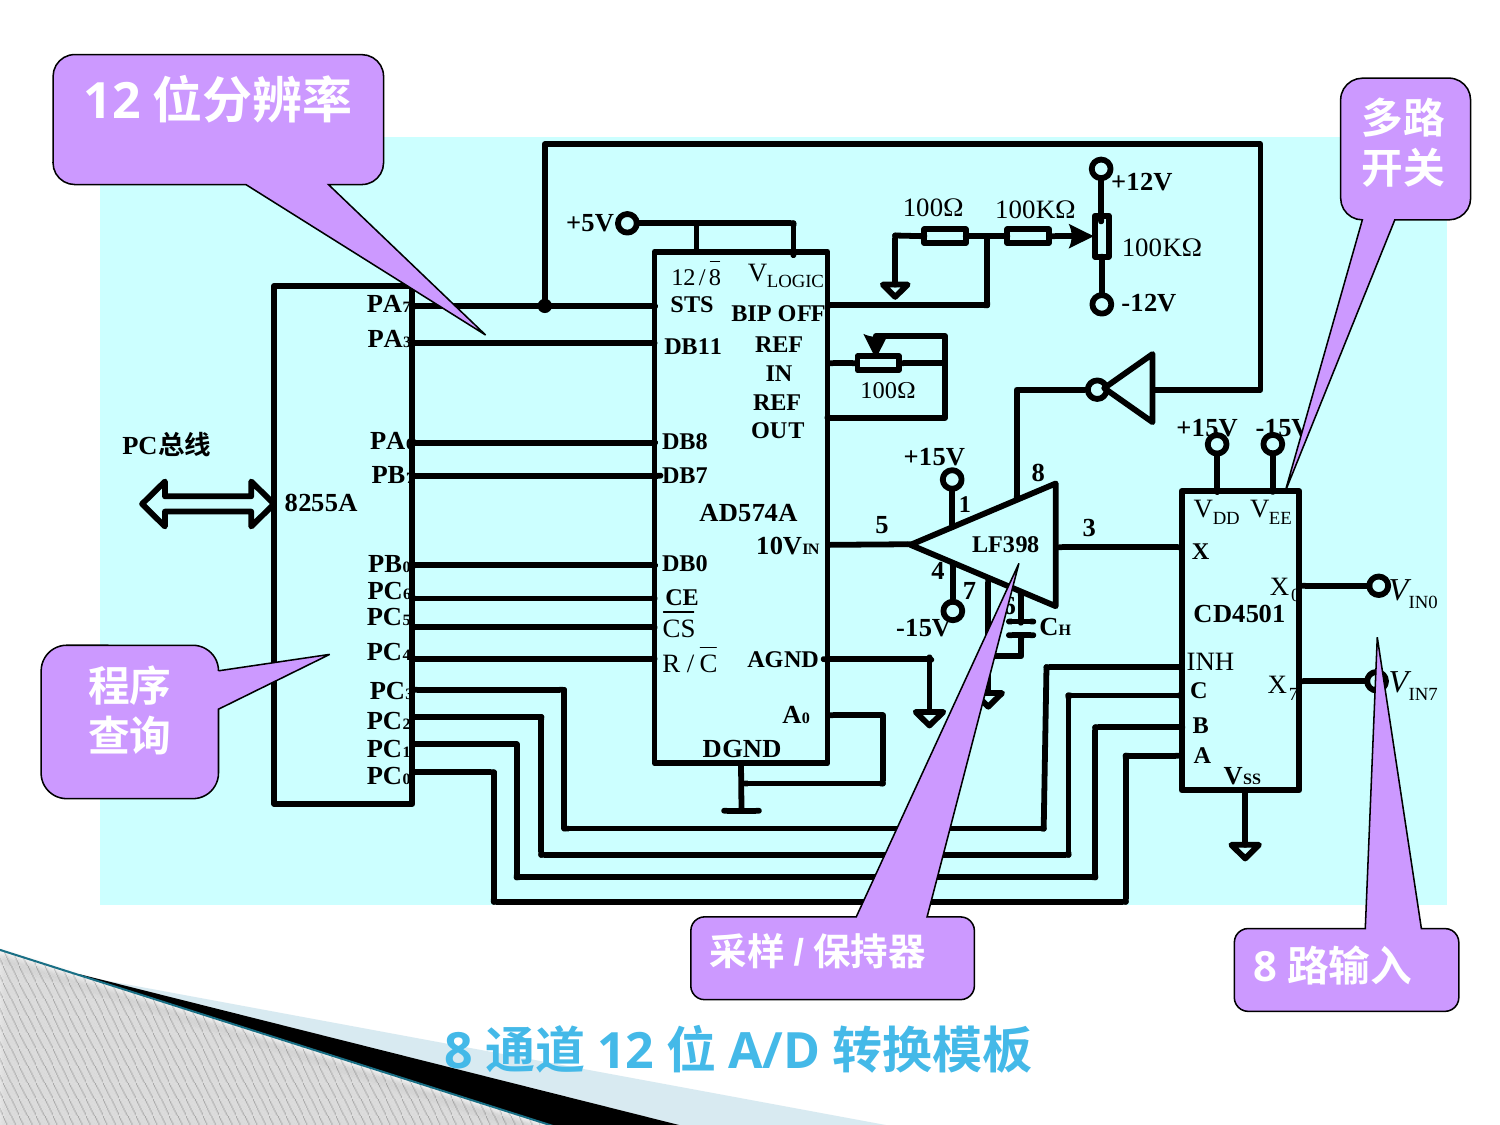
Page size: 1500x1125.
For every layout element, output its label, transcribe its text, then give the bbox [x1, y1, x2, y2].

text_box 多路 开关 [1340, 78, 1471, 220]
text_box 程序 查询 [41, 645, 94, 799]
text_box 8路输入 [1234, 917, 1459, 1012]
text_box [100, 136, 1448, 906]
text_box 采样/保持器 [690, 917, 975, 1000]
text_box 12位分辨率 [53, 54, 384, 185]
text_box 8通道12位A/D转换模板 [429, 1011, 1056, 1087]
